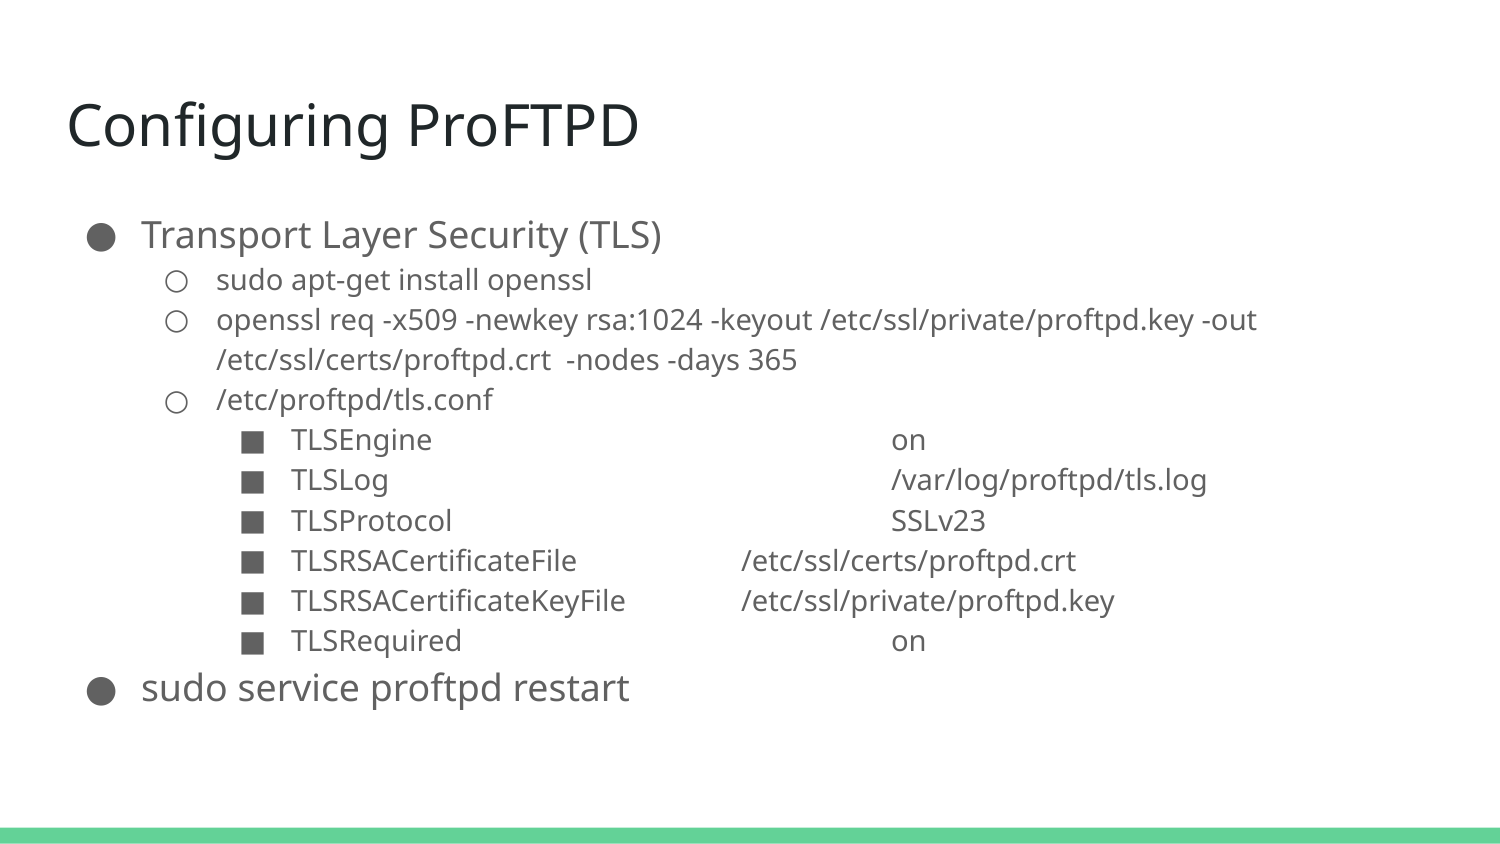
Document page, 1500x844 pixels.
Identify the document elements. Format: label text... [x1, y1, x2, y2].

title Configuring ProFTPD [51, 72, 1449, 167]
list Transport Layer Security (TLS) sudo apt-get install openssl openssl req -x509 -newkey rsa:1024 -keyout /etc/ssl/private/proftpd.key -out /etc/ssl/certs/proftpd.crt -nodes -days 365 /etc/proftpd/tls.conf TLSEngine on TLSLog /var/log/proftpd/tls.log TLSProtocol SSLv23 TLSRSACertificateFile /etc/ssl/certs/proftpd.crt TLSRSACertificateKeyFile /etc/ssl/private/proftpd.key TLSRequired on sudo service proftpd restart [51, 189, 1449, 750]
